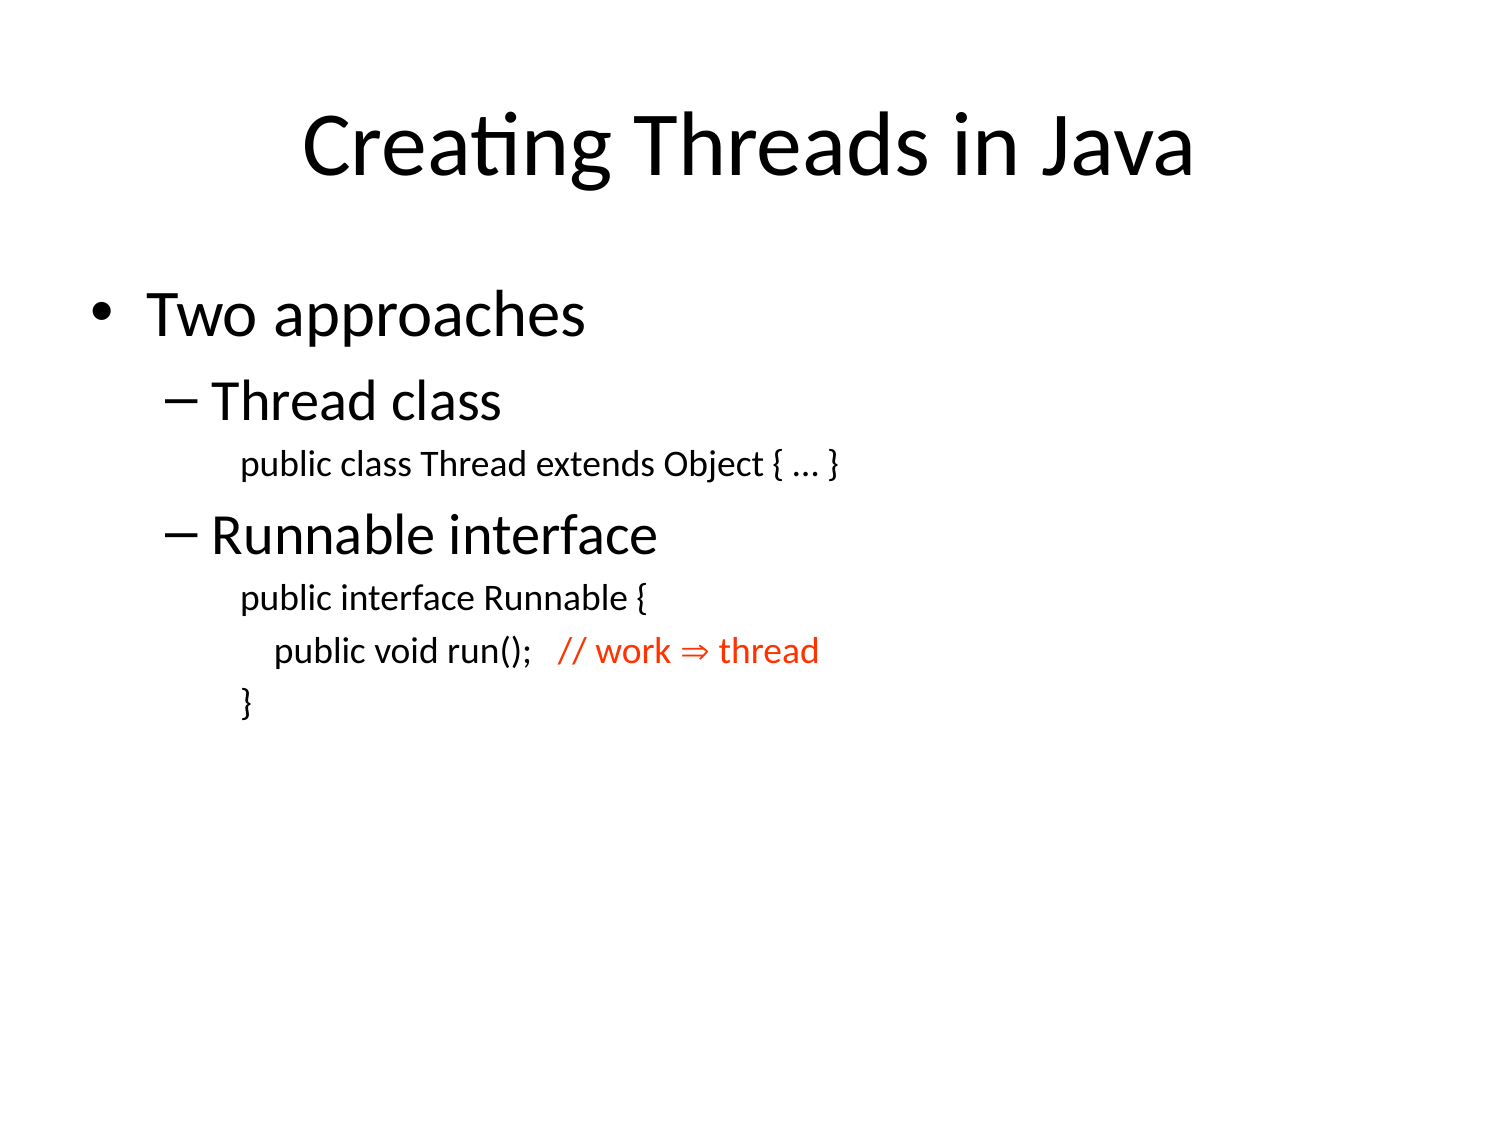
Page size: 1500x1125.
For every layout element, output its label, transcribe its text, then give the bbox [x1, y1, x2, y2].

list Two approaches Thread class public class Thread extends Object { … } Runnable interface public interface Runnable { public void run(); // work  thread } [75, 262, 1425, 1005]
title Creating Threads in Java [75, 45, 1425, 233]
